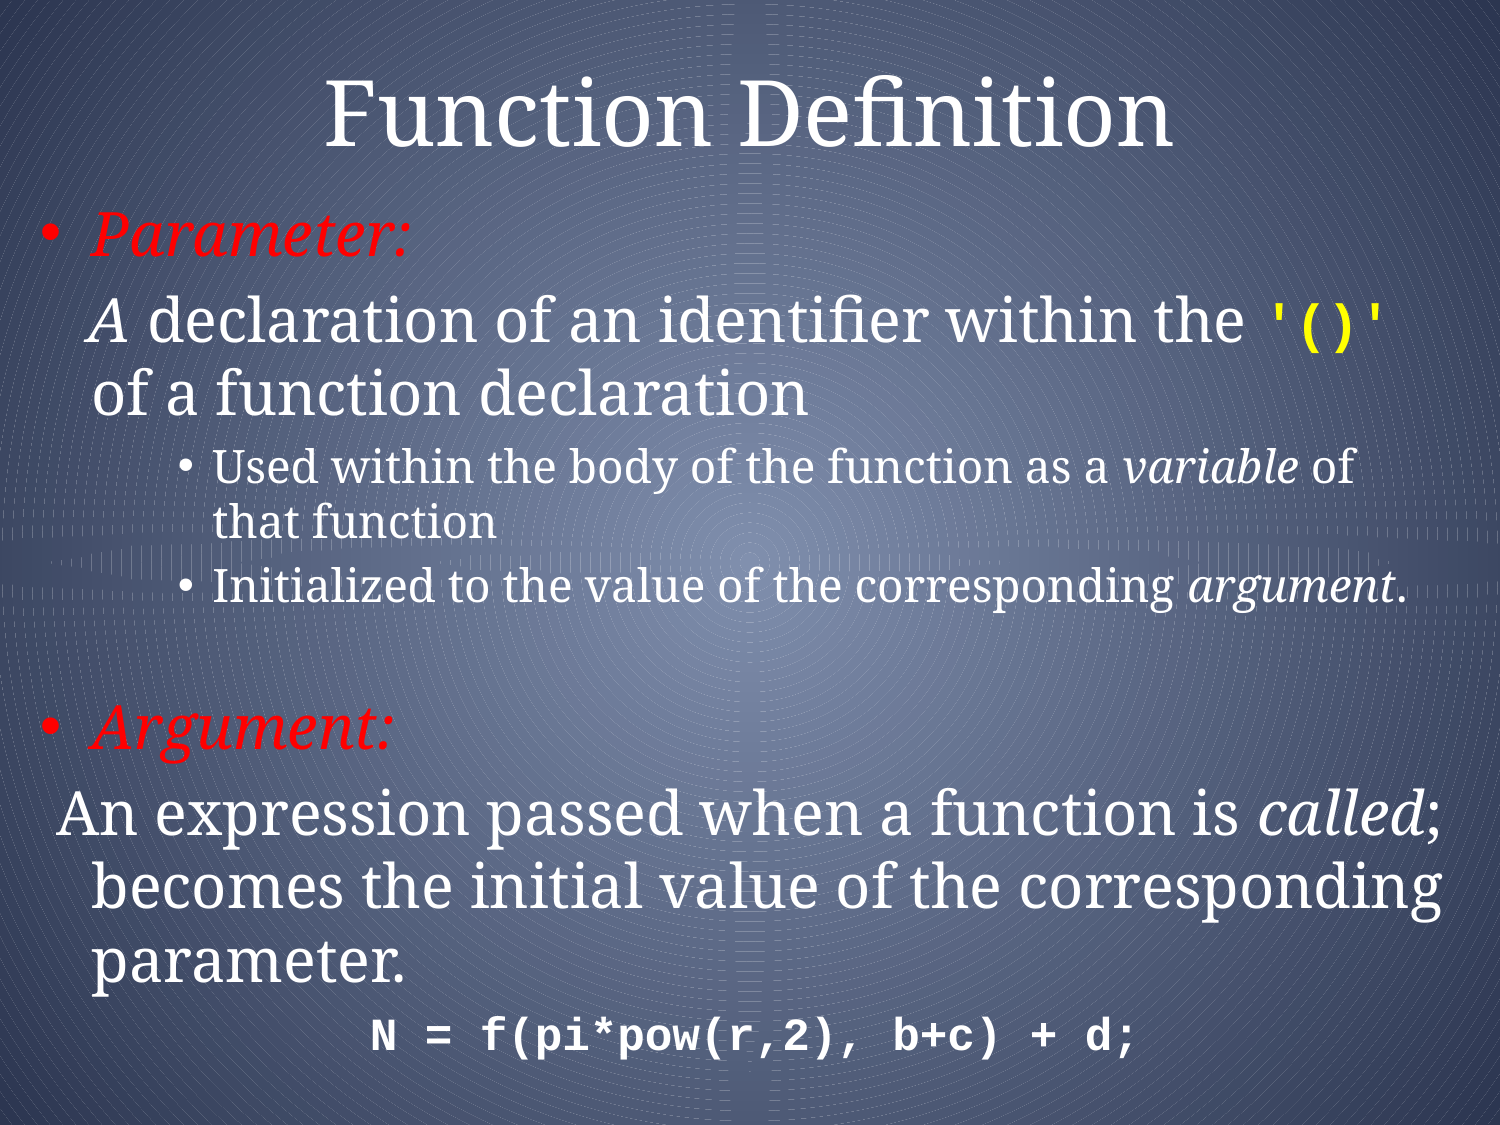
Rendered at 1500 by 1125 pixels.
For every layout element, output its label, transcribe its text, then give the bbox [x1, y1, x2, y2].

list Parameter: A declaration of an identifier within the '()' of a function declaration Used within the body of the function as a variable of that function Initialized to the value of the corresponding argument. Argument: An expression passed when a function is called; becomes the initial value of the corresponding parameter. N = f(pi*pow(r,2), b+c) + d; [24, 187, 1463, 1075]
title Function Definition [75, 45, 1425, 175]
